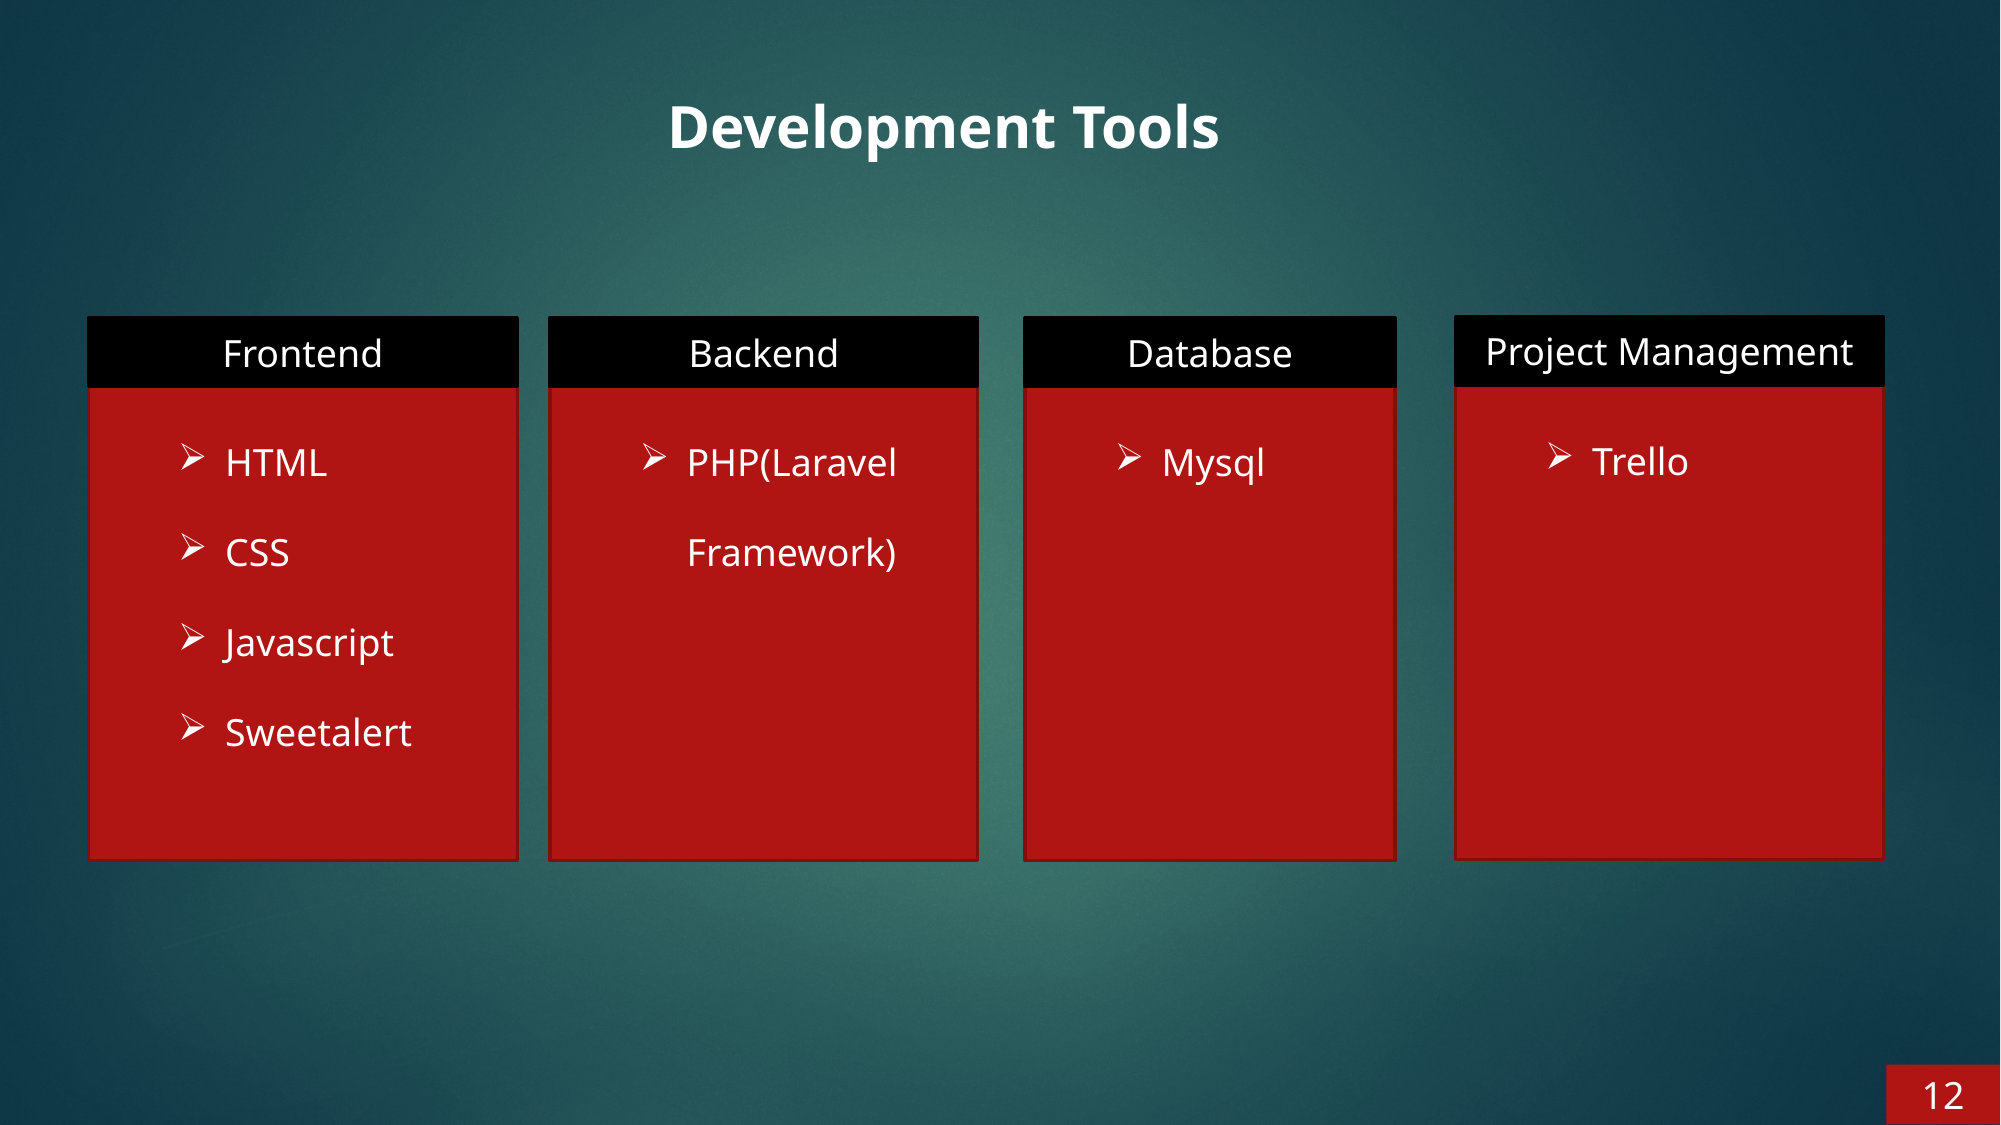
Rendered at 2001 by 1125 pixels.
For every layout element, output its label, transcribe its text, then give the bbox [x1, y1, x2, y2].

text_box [1455, 316, 1884, 860]
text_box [88, 317, 518, 862]
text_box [1024, 317, 1396, 862]
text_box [549, 317, 979, 862]
text_box 12 [1886, 1064, 2000, 1125]
text_box Development Tools [652, 82, 1251, 168]
